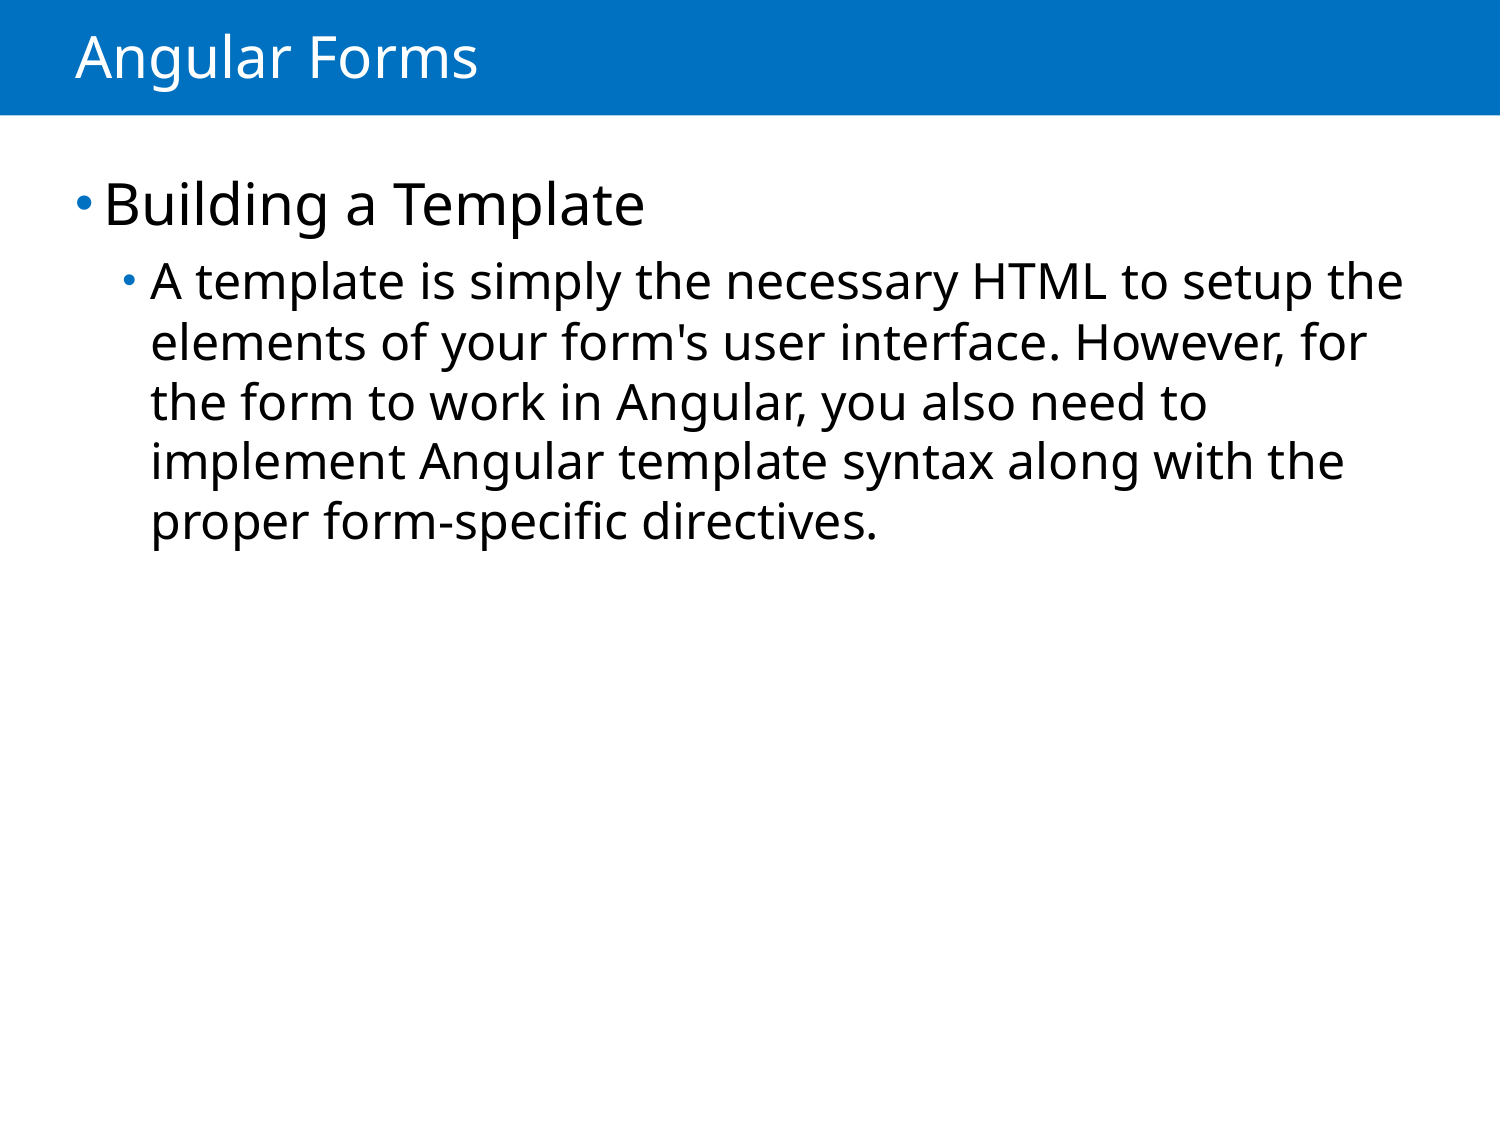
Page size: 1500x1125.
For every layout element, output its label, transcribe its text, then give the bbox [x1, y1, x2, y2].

list Building a Template A template is simply the necessary HTML to setup the elements of your form's user interface. However, for the form to work in Angular, you also need to implement Angular template syntax along with the proper form-specific directives. [74, 167, 1408, 1013]
title Angular Forms [75, 0, 1351, 122]
